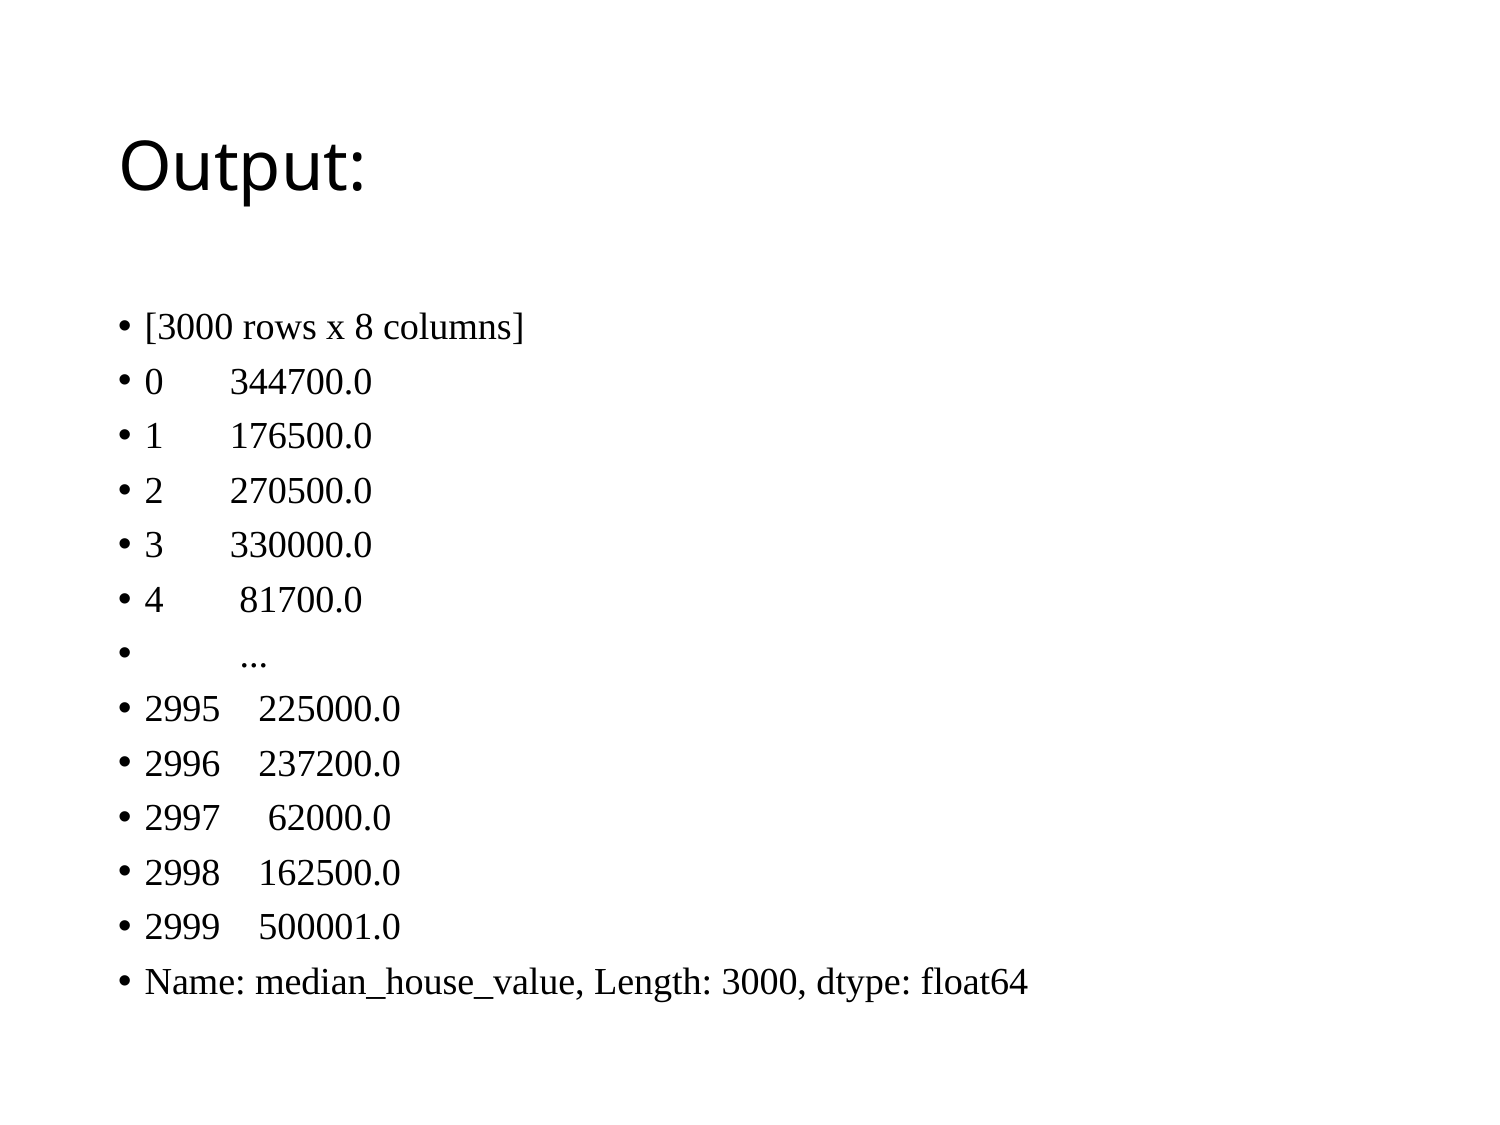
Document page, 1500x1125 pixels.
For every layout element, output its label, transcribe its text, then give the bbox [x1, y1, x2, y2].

list [3000 rows x 8 columns] 0 344700.0 1 176500.0 2 270500.0 3 330000.0 4 81700.0 ... 2995 225000.0 2996 237200.0 2997 62000.0 2998 162500.0 2999 500001.0 Name: median_house_value, Length: 3000, dtype: float64 [103, 299, 1397, 1014]
title Output: [103, 59, 1397, 278]
